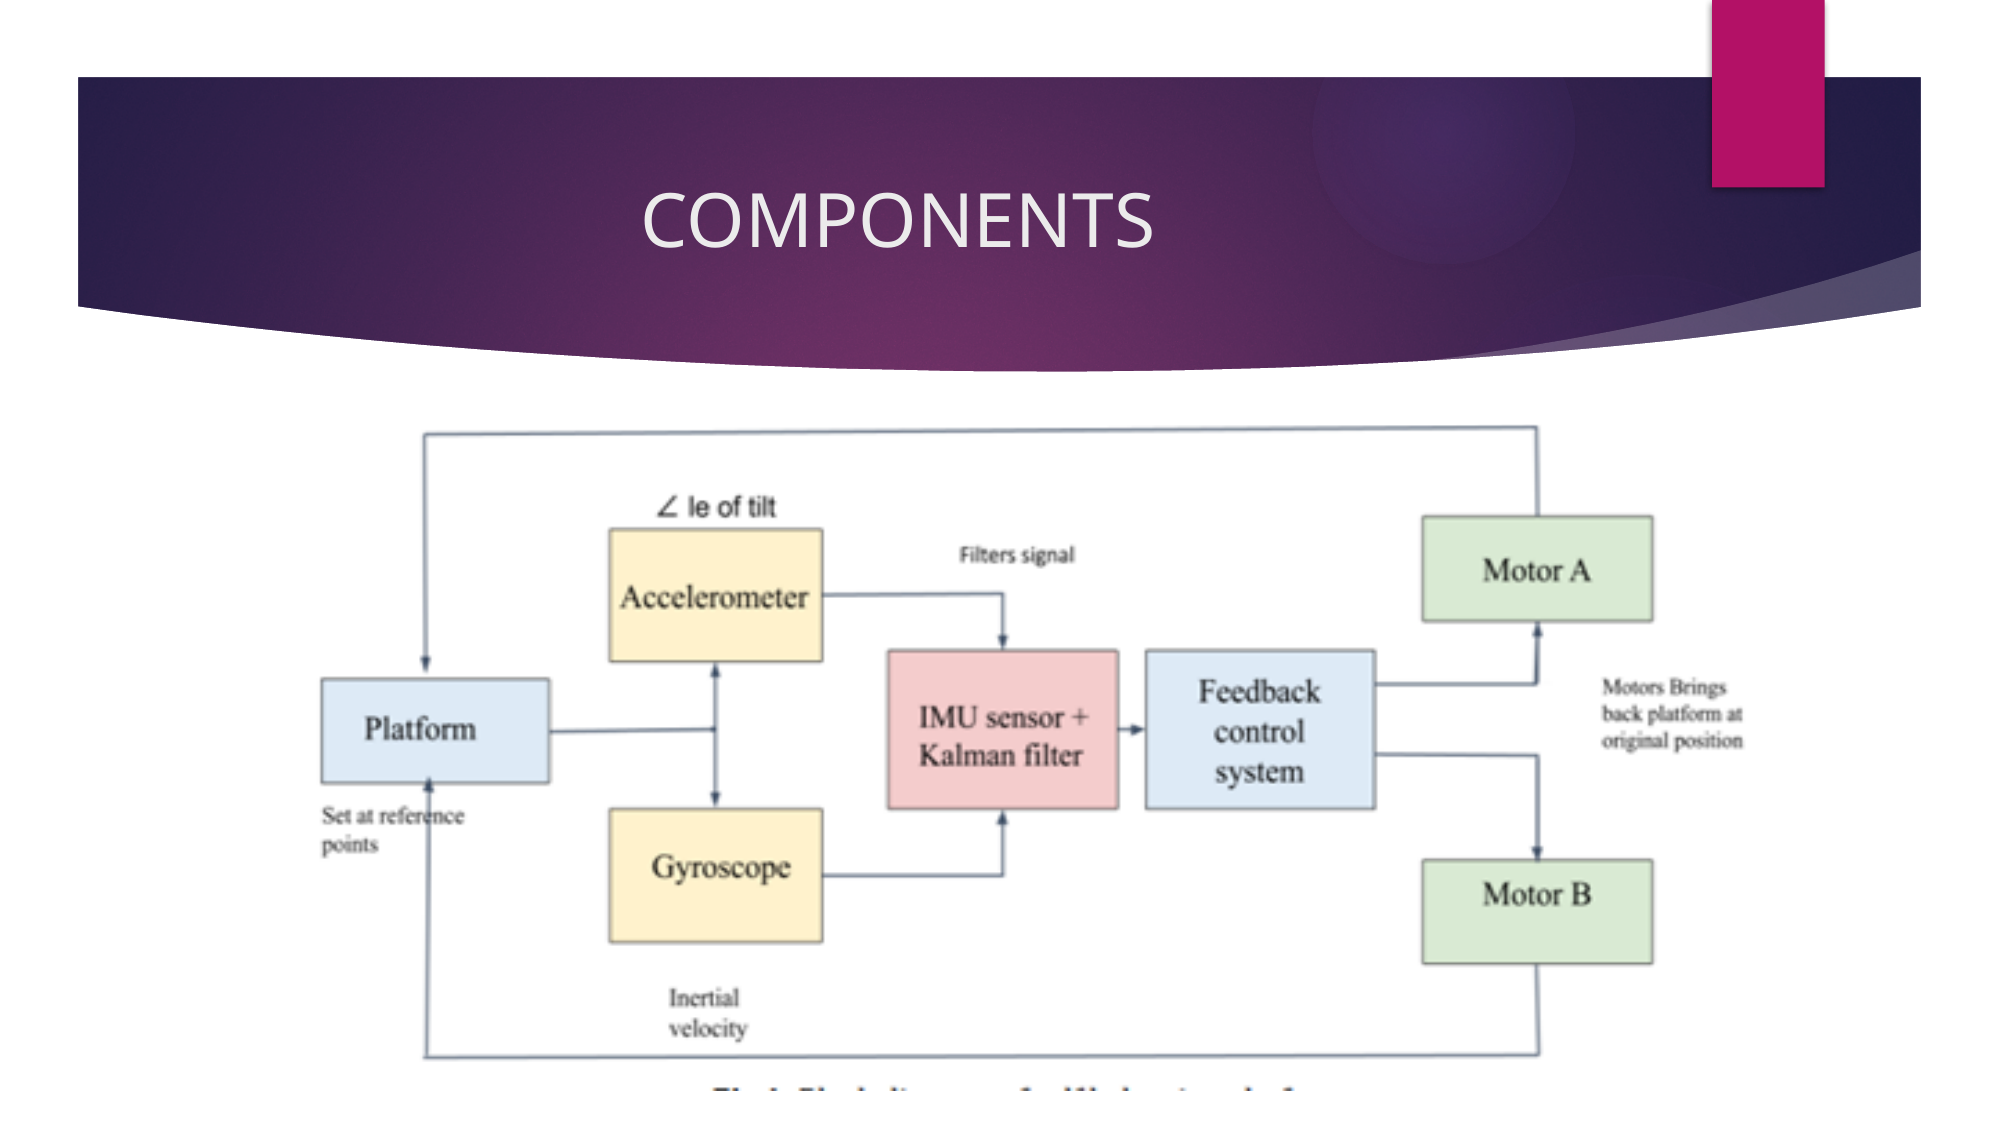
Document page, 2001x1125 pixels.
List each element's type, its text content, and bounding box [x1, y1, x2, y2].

title COMPONENTS [189, 159, 1627, 276]
picture [313, 424, 1768, 1091]
